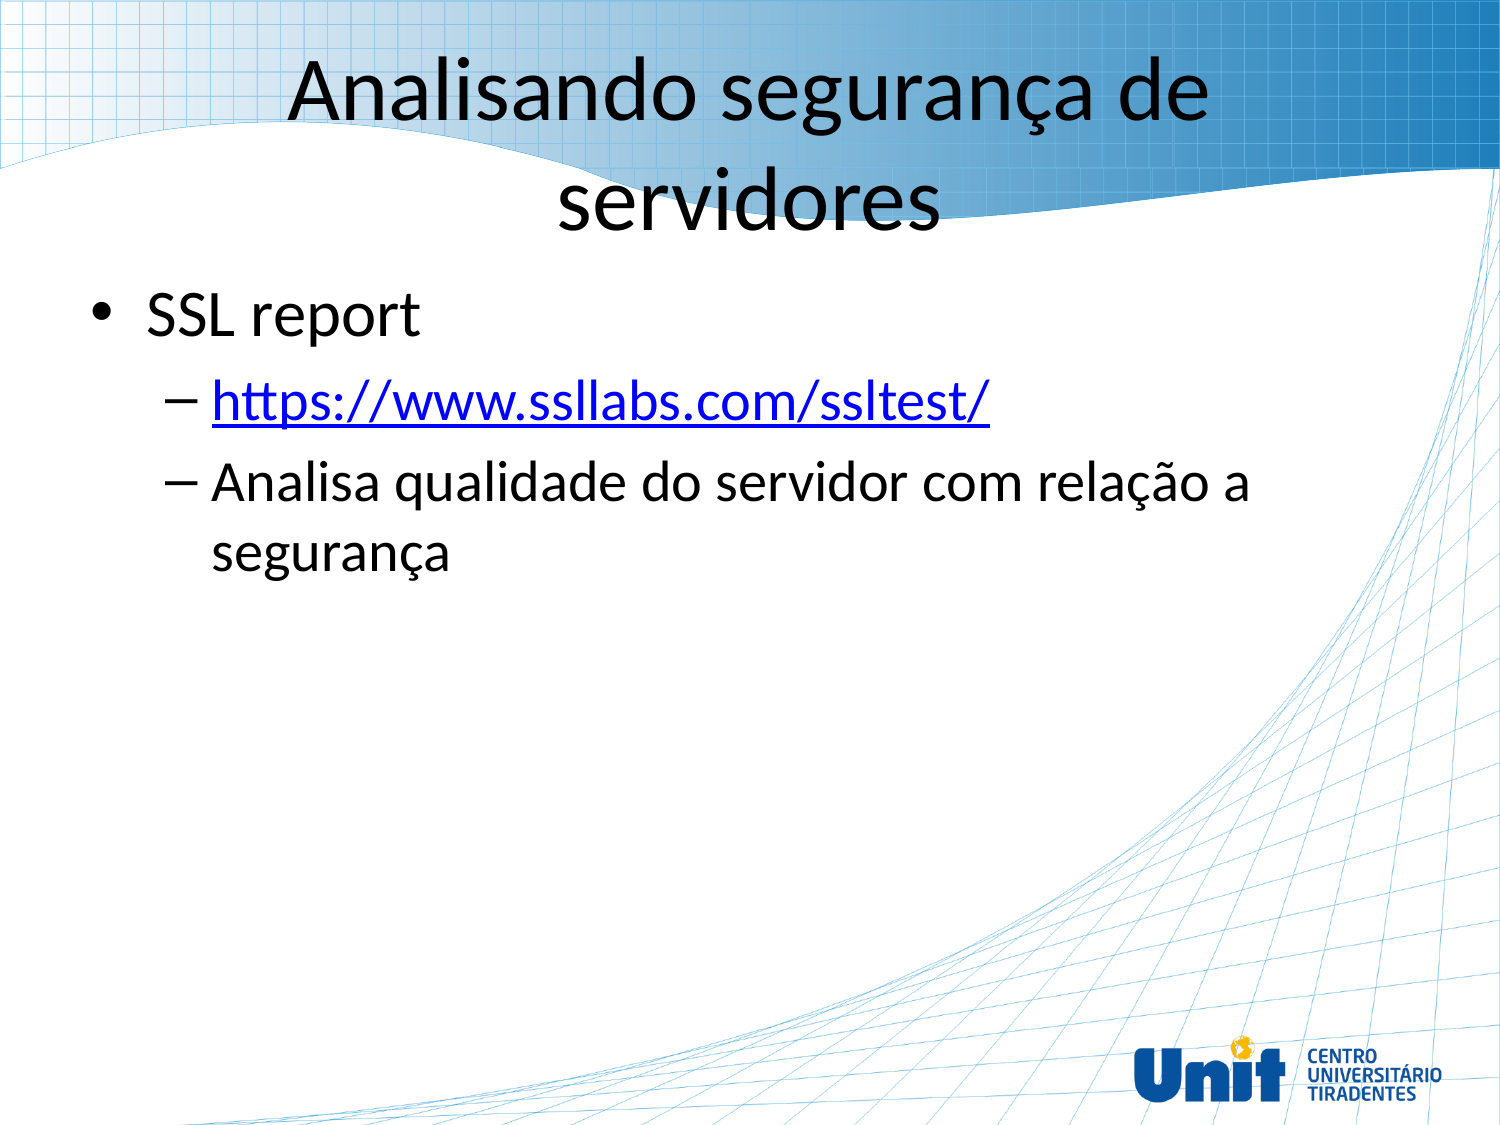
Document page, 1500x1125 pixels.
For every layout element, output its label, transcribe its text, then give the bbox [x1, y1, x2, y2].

picture [0, 0, 1500, 1125]
list SSL report https://www.ssllabs.com/ssltest/ Analisa qualidade do servidor com relação a segurança [74, 262, 1426, 1006]
title Analisando segurança de servidores [74, 44, 1426, 233]
